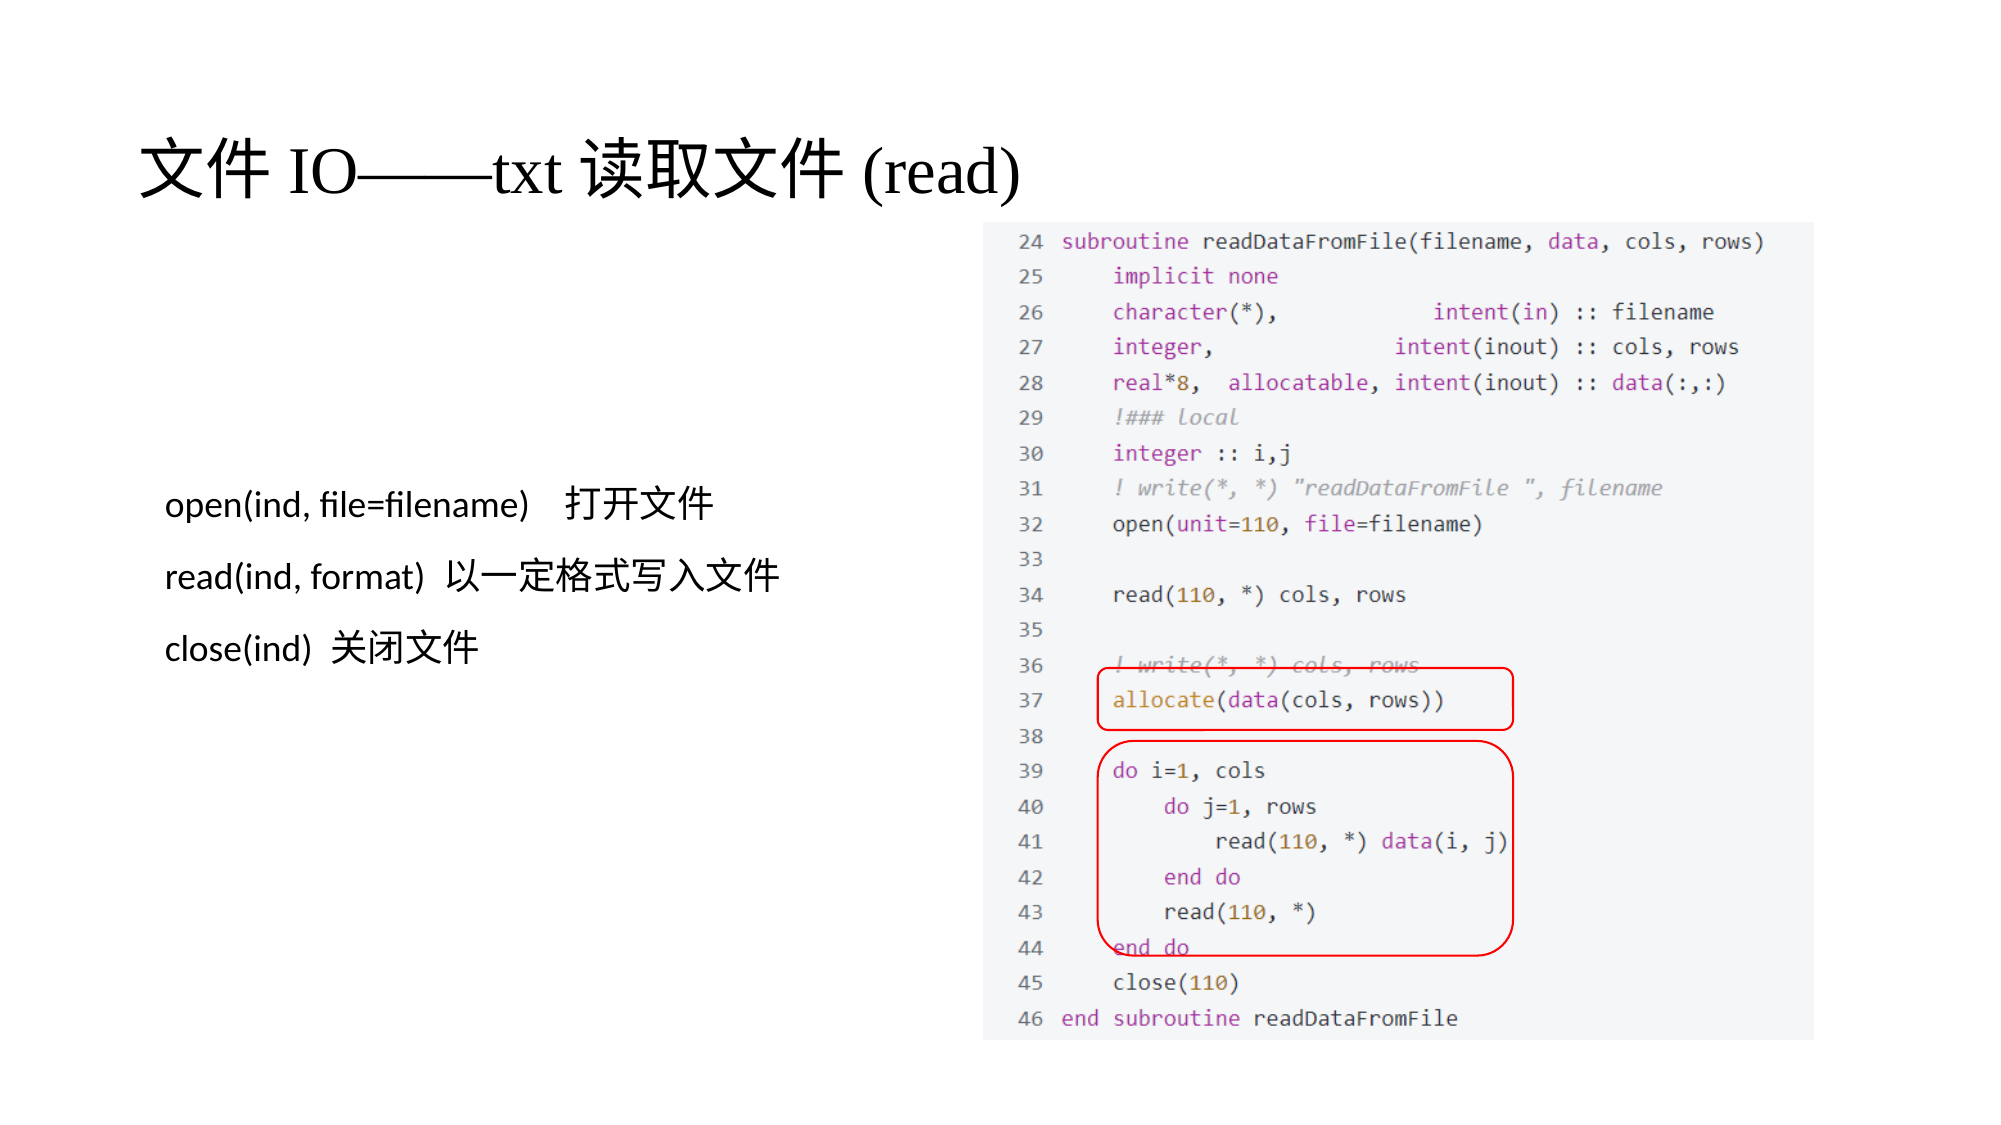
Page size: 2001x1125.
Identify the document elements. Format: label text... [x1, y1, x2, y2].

text_box open(ind, file=filename) 打开文件 read(ind, format) 以一定格式写入文件 close(ind) 关闭文件 [150, 445, 882, 677]
picture [982, 221, 1814, 1040]
text_box 文件IO——txt读取文件(read) [124, 62, 1849, 281]
